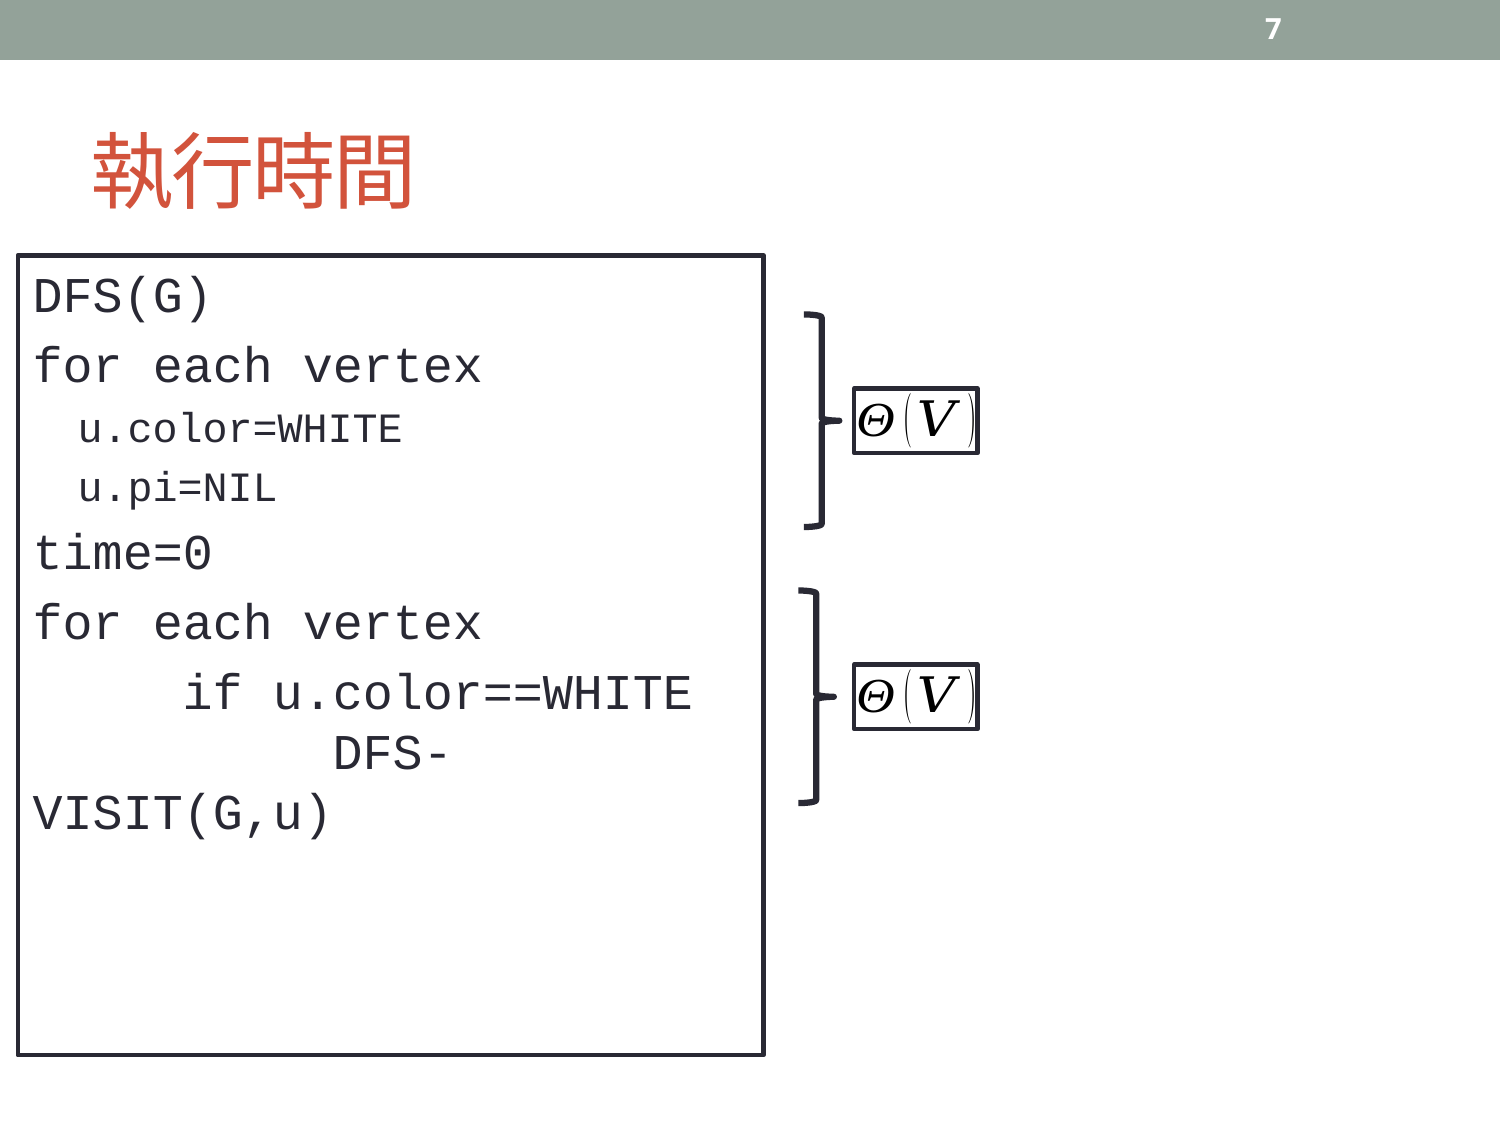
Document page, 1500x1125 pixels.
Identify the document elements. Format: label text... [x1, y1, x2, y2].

slide_number 7 [1250, 3, 1425, 57]
text_box [798, 589, 835, 804]
title 執行時間 [75, 87, 1425, 250]
text_box [803, 313, 841, 528]
